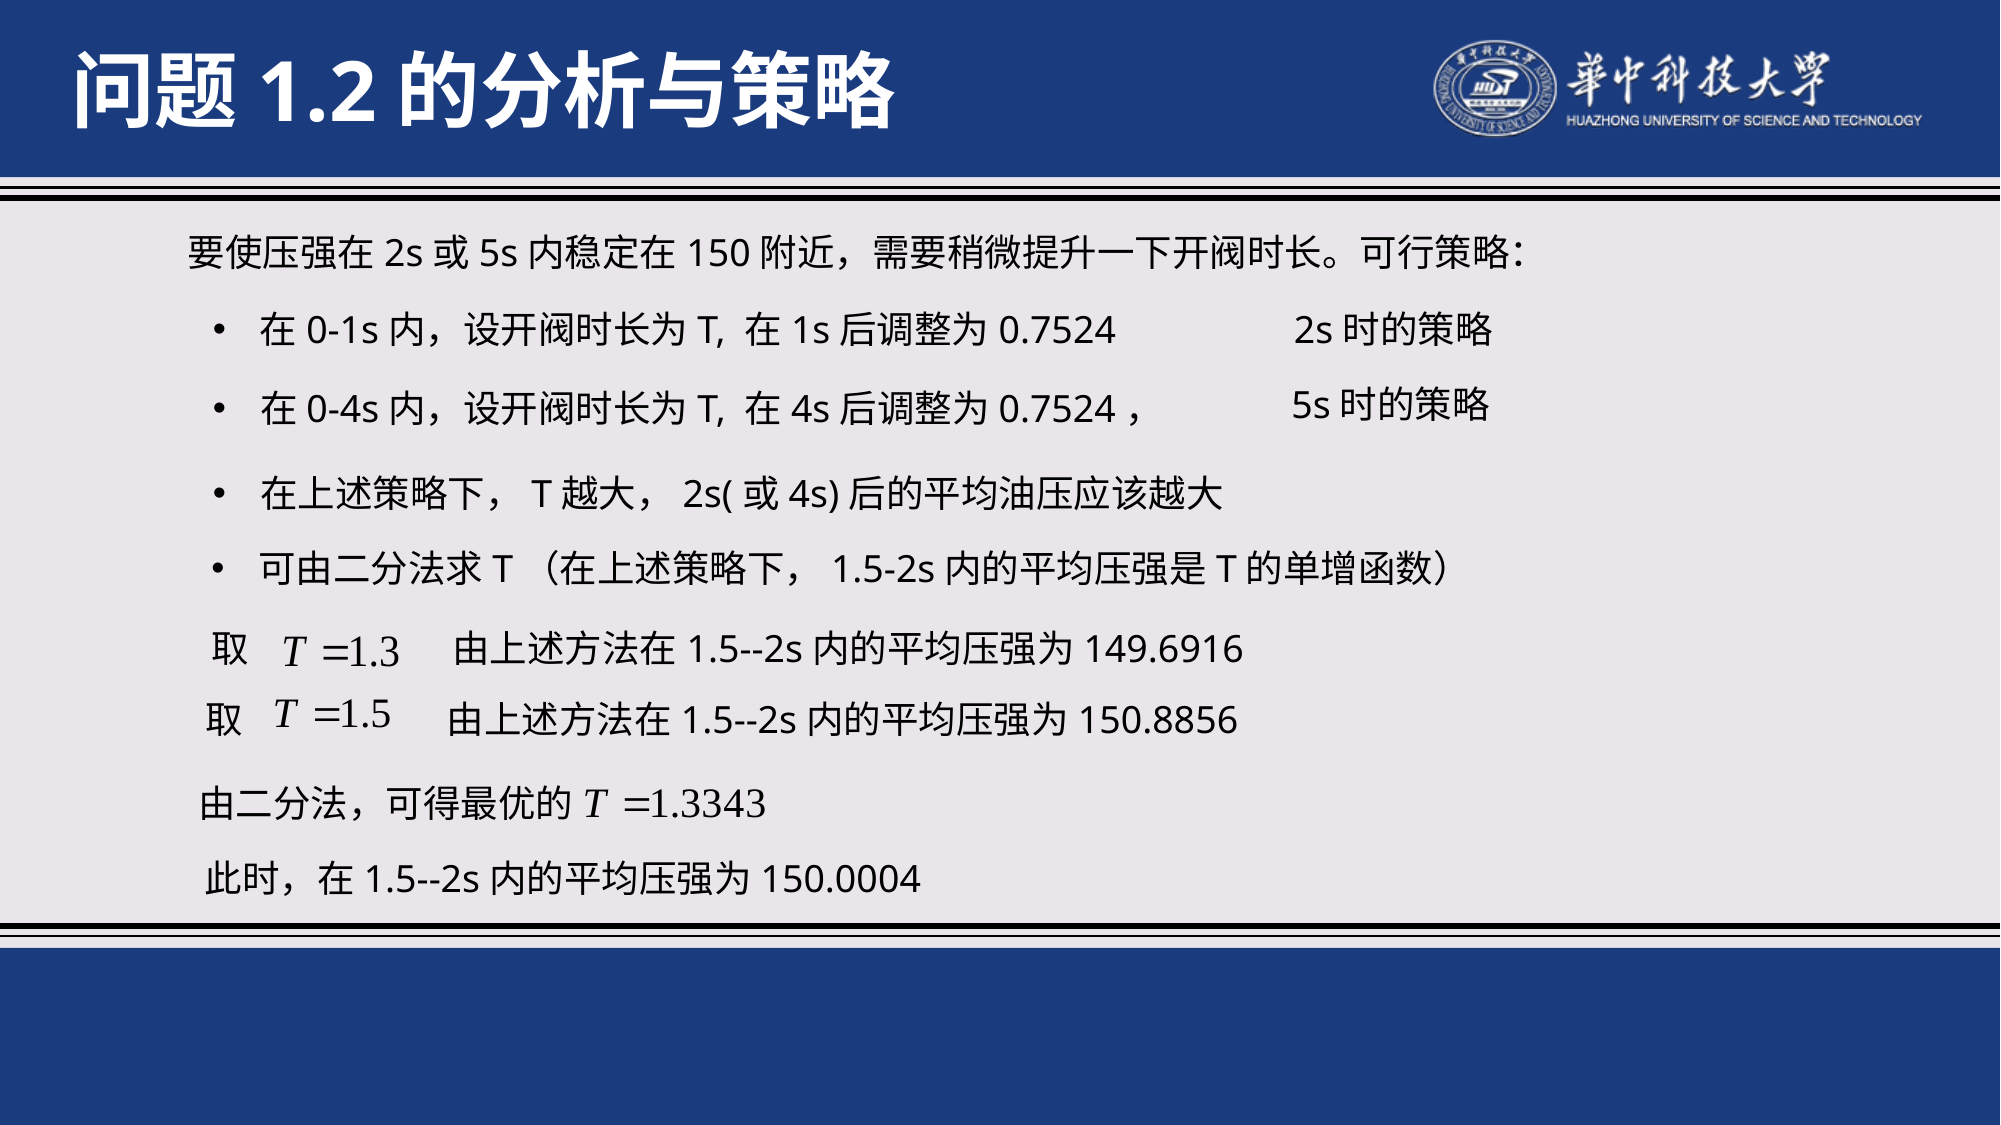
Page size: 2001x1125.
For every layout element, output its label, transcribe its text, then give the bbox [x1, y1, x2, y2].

text_box 取 [196, 617, 437, 678]
picture [1428, 31, 1957, 146]
text_box 要使压强在2s或5s内稳定在150附近，需要稍微提升一下开阀时长。可行策略： [172, 221, 1613, 282]
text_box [268, 688, 399, 738]
text_box 取 [190, 688, 432, 749]
text_box 在0-4s内，设开阀时长为T, 在4s后调整为0.7524， [198, 377, 1374, 437]
text_box 2s时的策略 [1279, 298, 1701, 359]
text_box 在0-1s内，设开阀时长为T, 在1s后调整为0.7524 [198, 298, 1279, 359]
text_box 由上述方法在1.5--2s内的平均压强为150.8856 [432, 688, 1373, 749]
text_box 此时，在1.5--2s内的平均压强为150.0004 [189, 847, 1131, 908]
text_box 在上述策略下，T越大，2s(或4s)后的平均油压应该越大 [198, 462, 1651, 523]
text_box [578, 778, 772, 828]
text_box 5s时的策略 [1276, 374, 1698, 434]
text_box 问题1.2的分析与策略 [56, 31, 1341, 146]
text_box 由二分法，可得最优的 [183, 772, 797, 833]
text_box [277, 625, 408, 678]
text_box 可由二分法求T（在上述策略下，1.5-2s内的平均压强是T的单增函数） [196, 537, 1649, 598]
text_box 由上述方法在1.5--2s内的平均压强为149.6916 [437, 617, 1379, 678]
